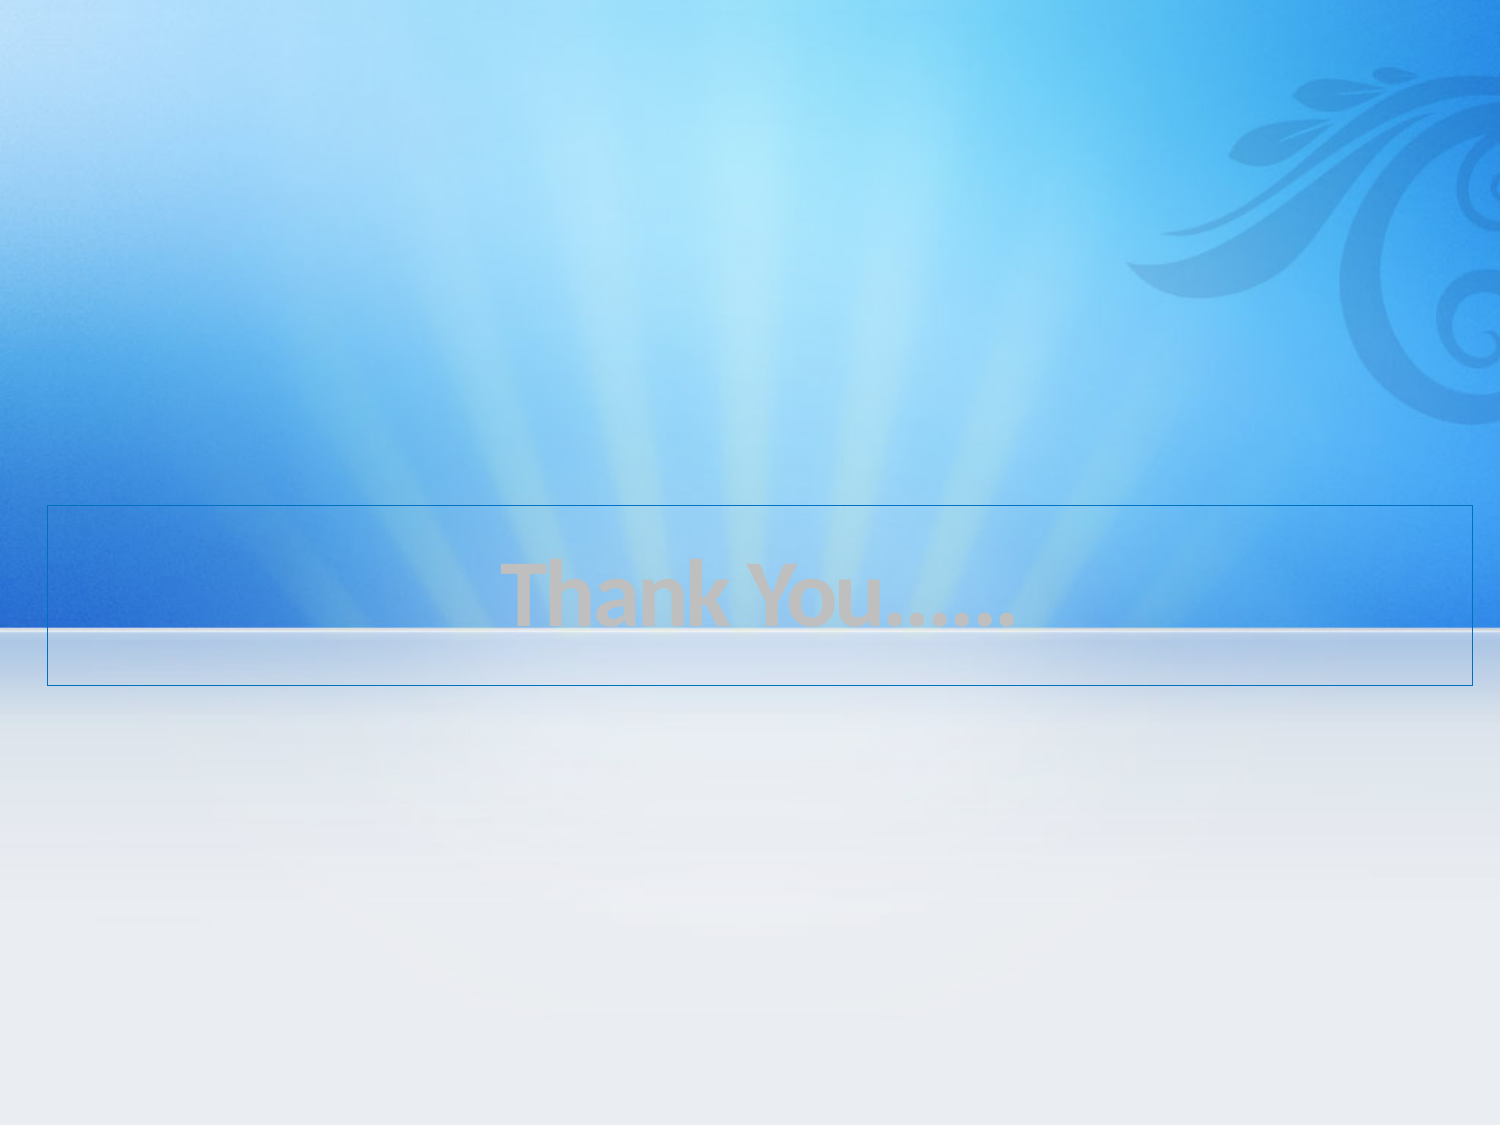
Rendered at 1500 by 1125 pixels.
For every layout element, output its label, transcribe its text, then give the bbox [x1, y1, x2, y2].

title Thank You...... [47, 505, 1473, 686]
picture [0, 0, 1500, 1125]
